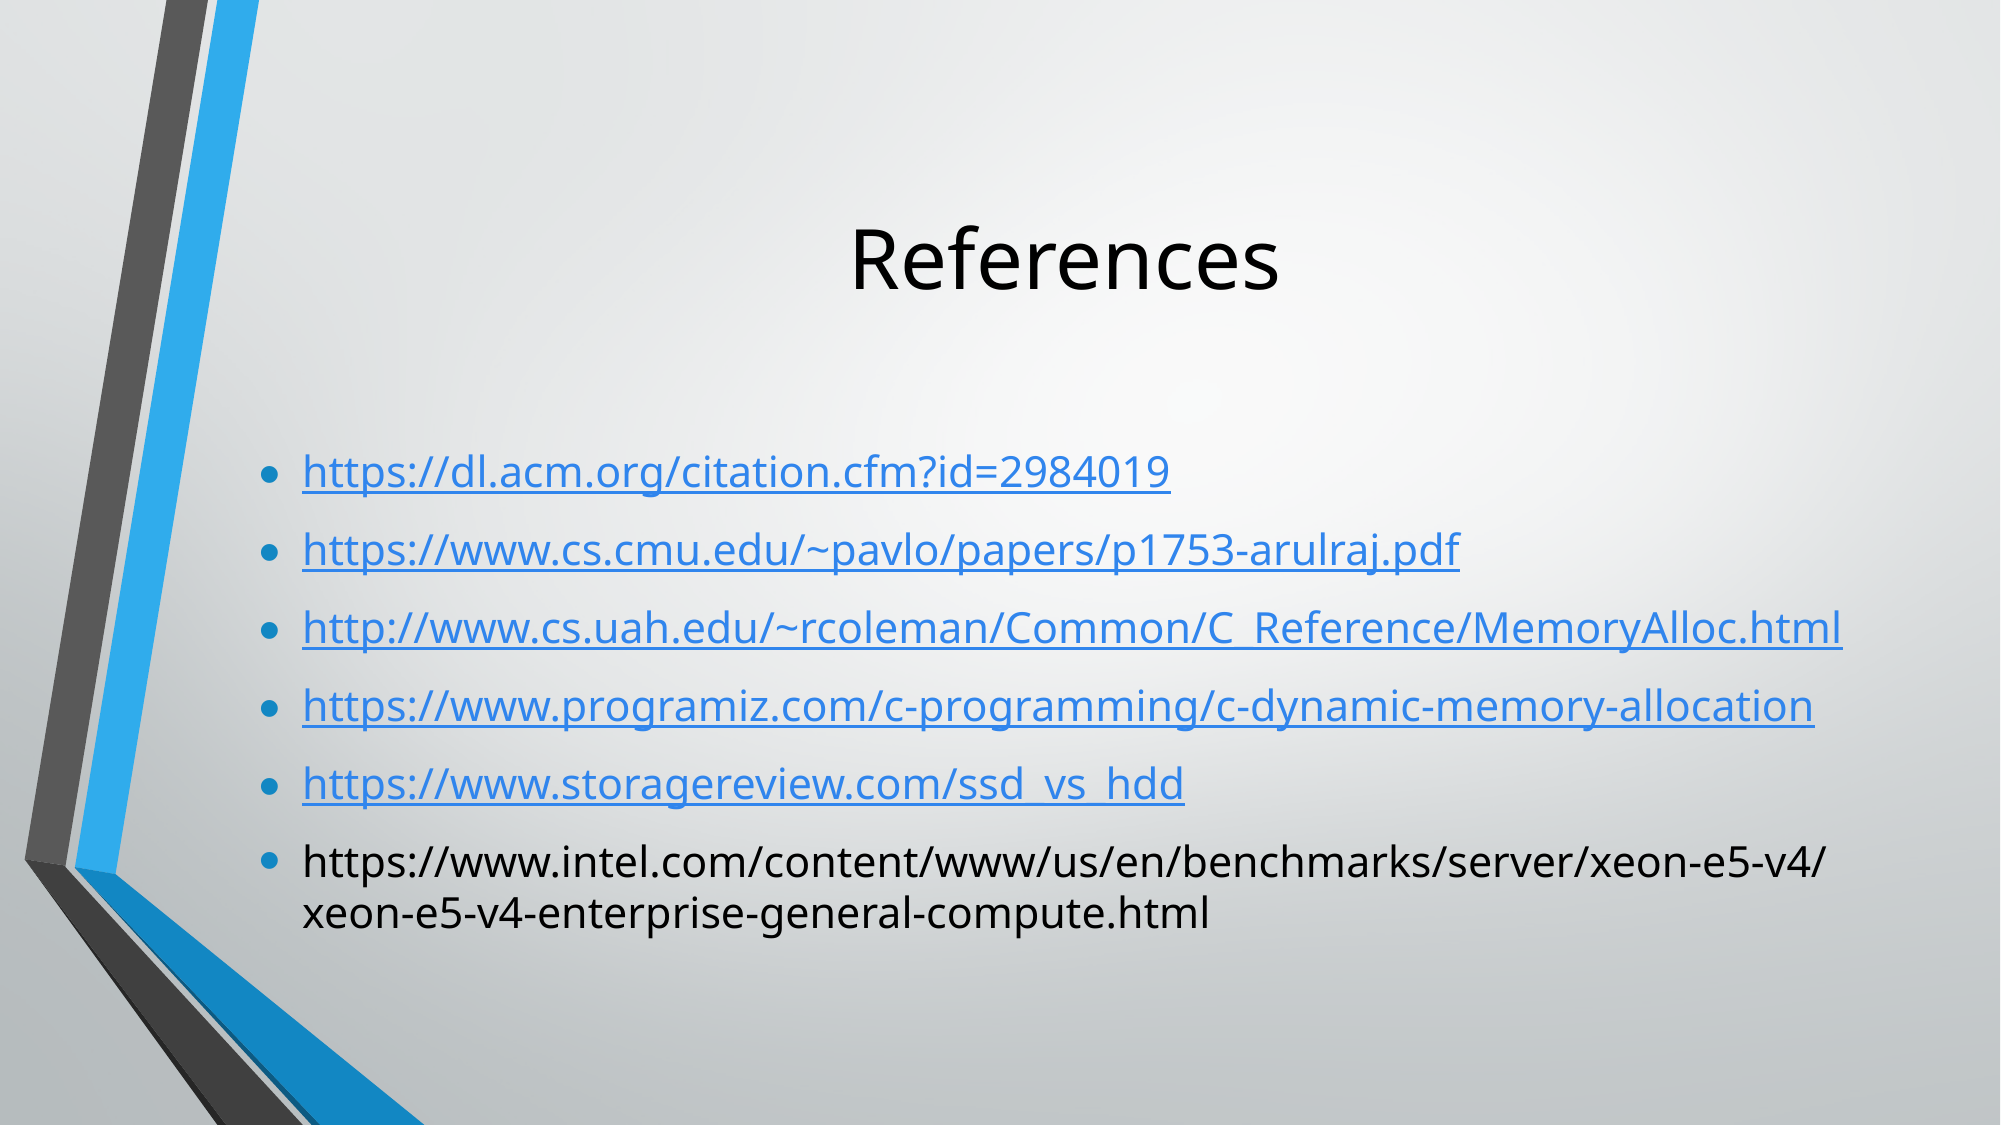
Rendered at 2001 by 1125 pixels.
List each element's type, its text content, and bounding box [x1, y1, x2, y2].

list https://dl.acm.org/citation.cfm?id=2984019 https://www.cs.cmu.edu/~pavlo/papers/p1753-arulraj.pdf http://www.cs.uah.edu/~rcoleman/Common/C_Reference/MemoryAlloc.html https://www.programiz.com/c-programming/c-dynamic-memory-allocation https://www.storagereview.com/ssd_vs_hdd https://www.intel.com/content/www/us/en/benchmarks/server/xeon-e5-v4/xeon-e5-v4-enterprise-general-compute.html [243, 437, 1887, 950]
title References [243, 112, 1887, 400]
